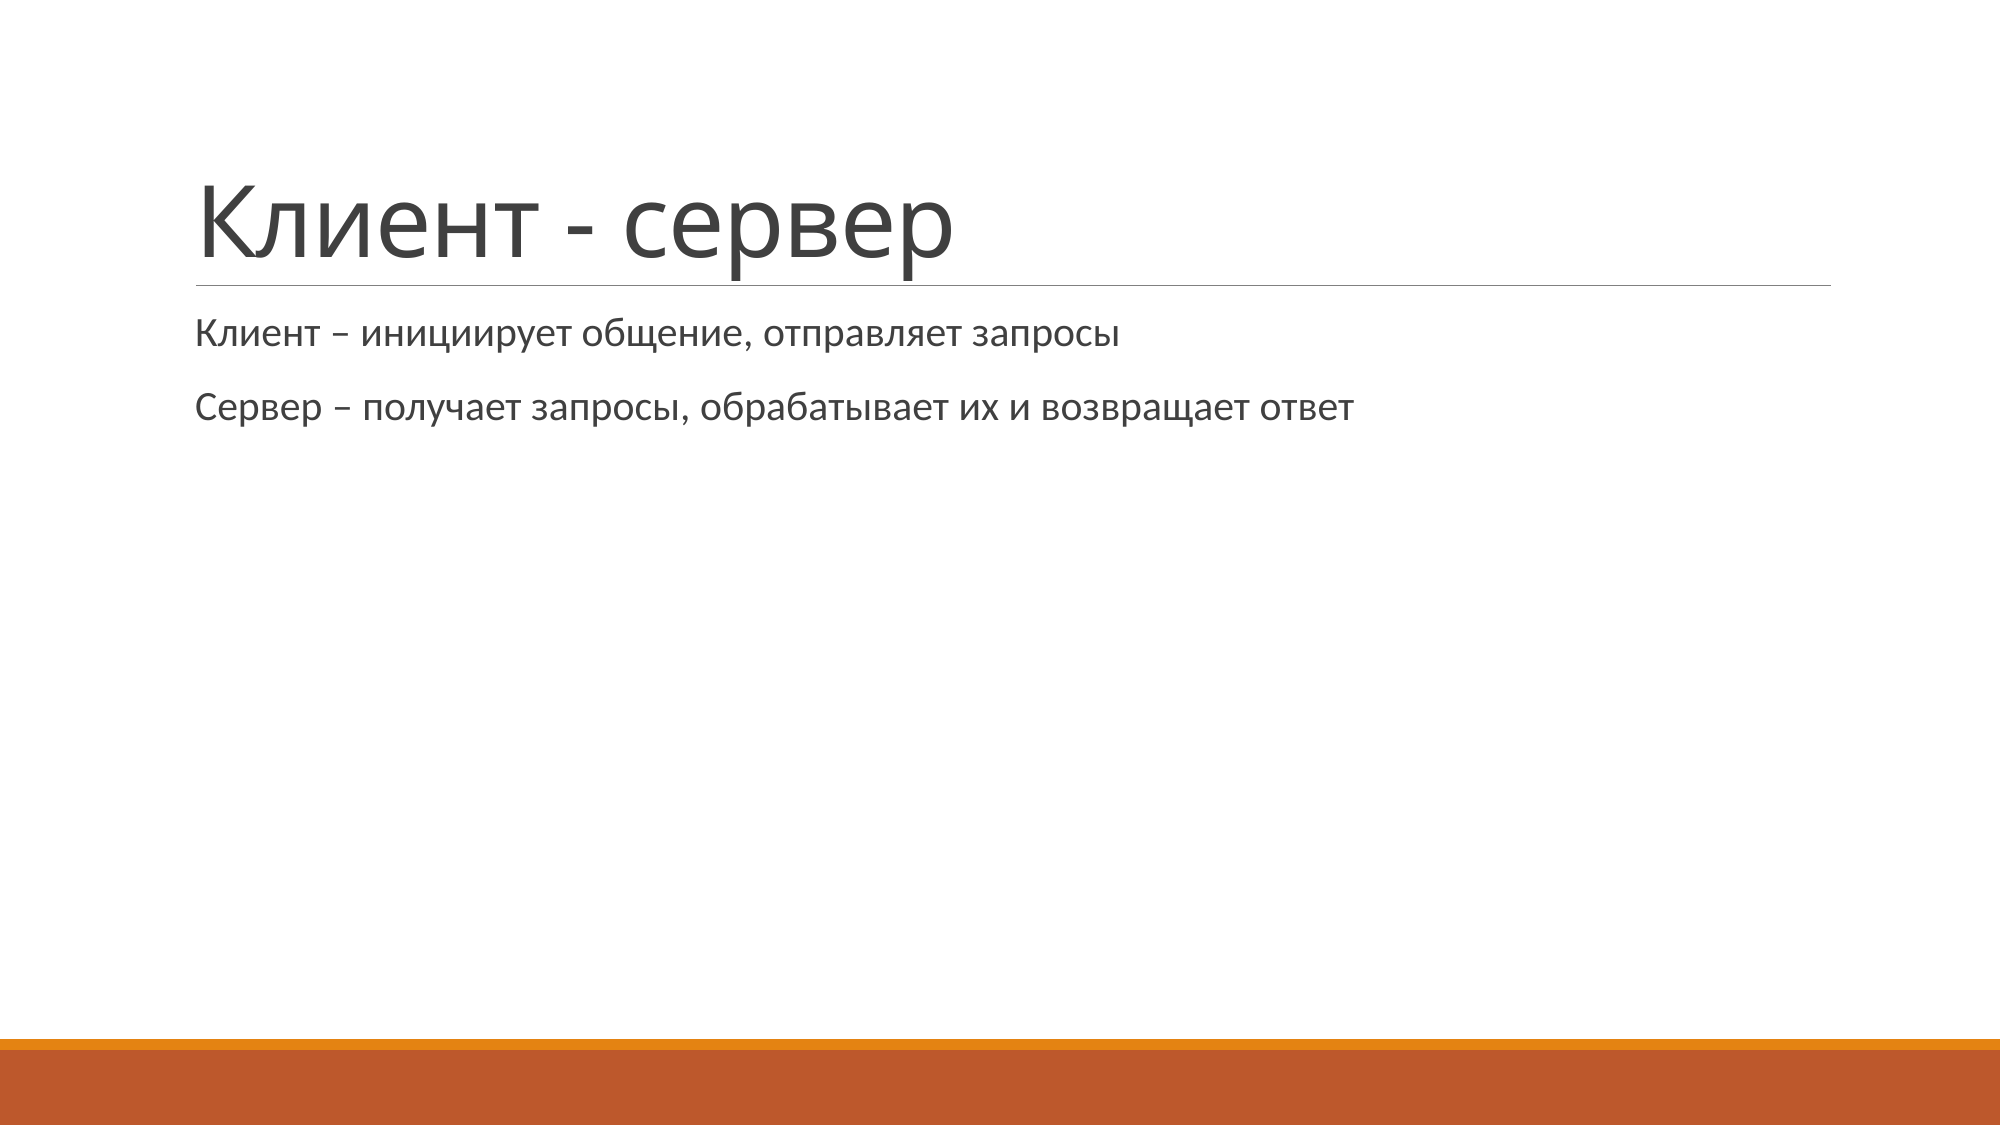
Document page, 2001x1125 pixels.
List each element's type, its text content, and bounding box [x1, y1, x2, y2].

list Клиент – инициирует общение, отправляет запросы Сервер – получает запросы, обрабатывает их и возвращает ответ [180, 302, 1830, 963]
title Клиент - сервер [180, 47, 1830, 285]
